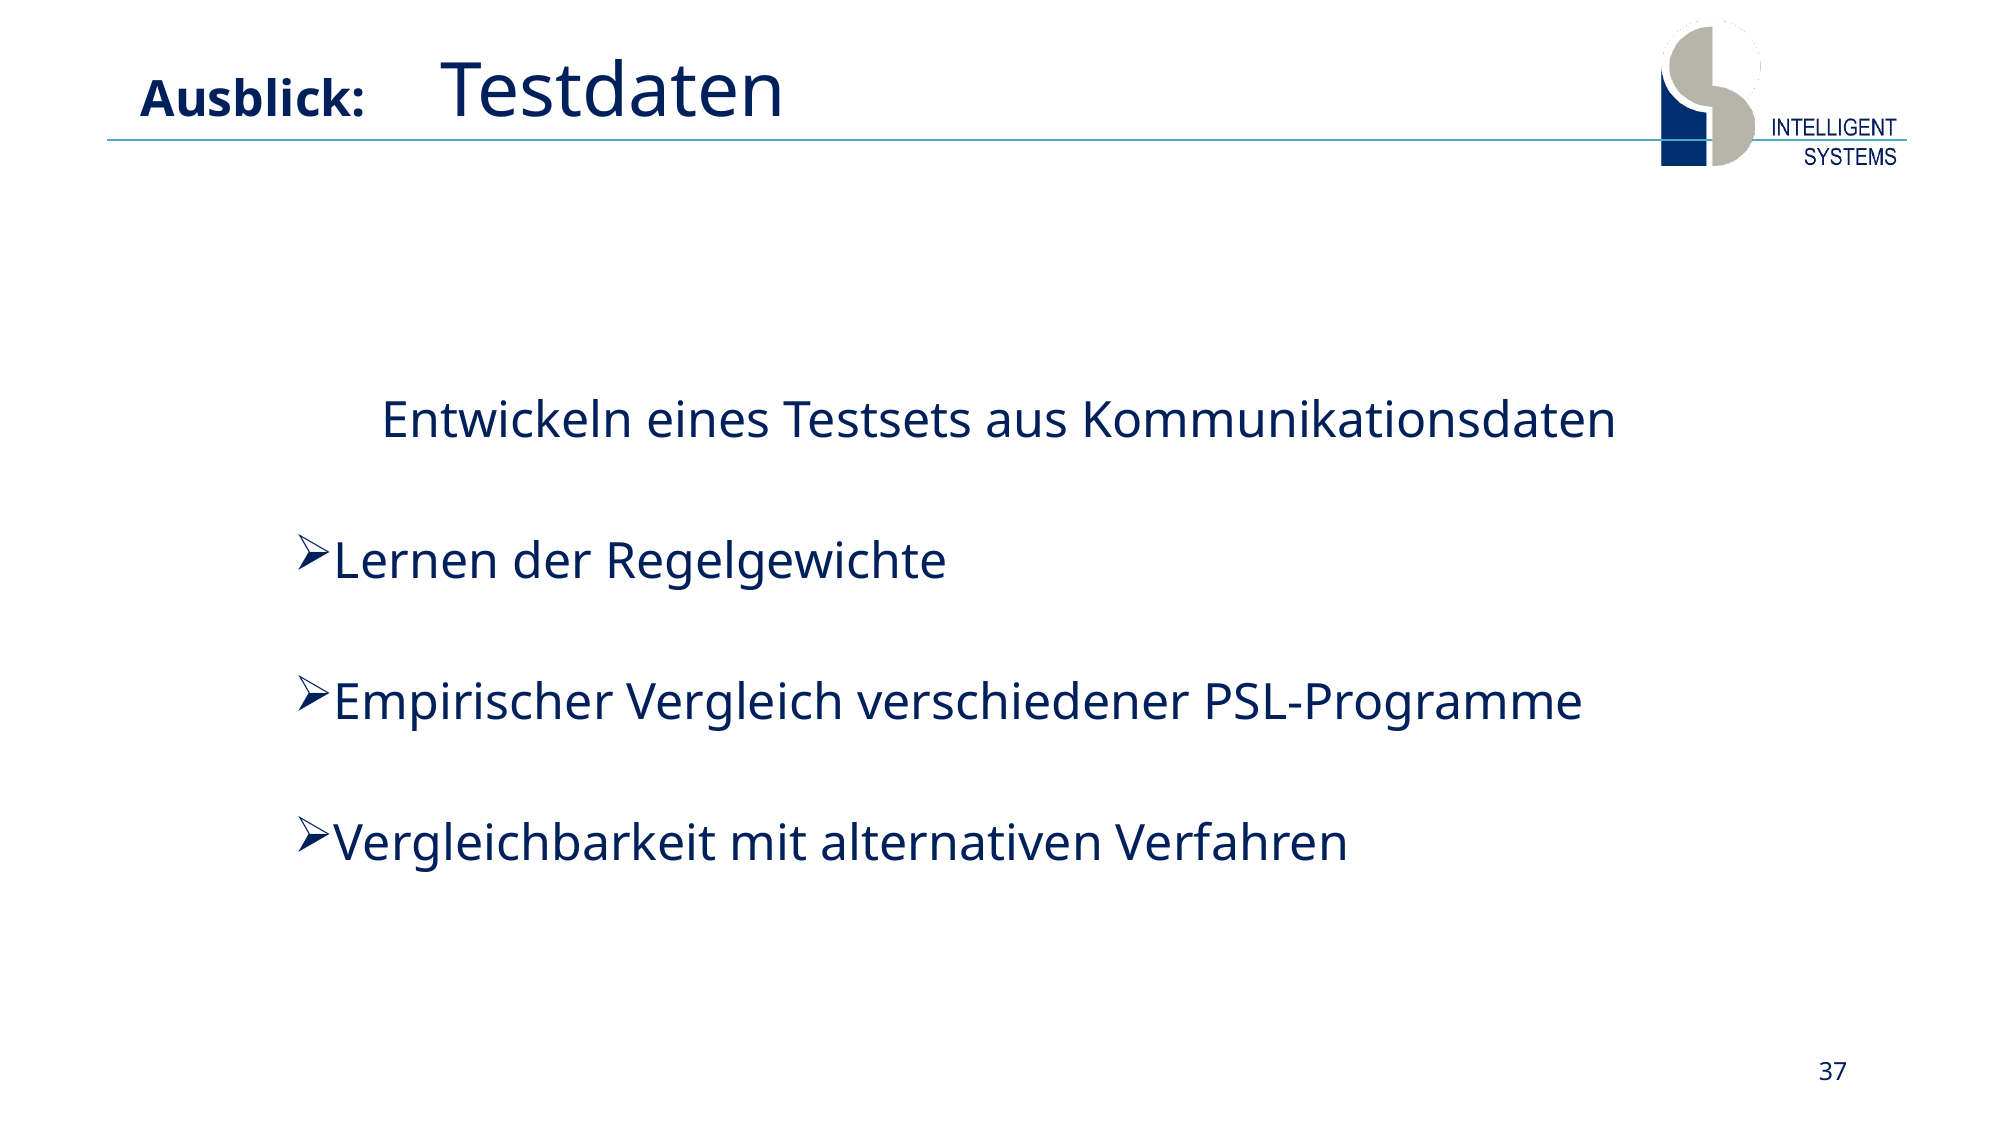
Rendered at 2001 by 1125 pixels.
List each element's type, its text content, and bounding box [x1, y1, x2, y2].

picture [1661, 19, 1903, 139]
picture [1661, 141, 1903, 172]
text_box Entwickeln eines Testsets aus Kommunikationsdaten Lernen der Regelgewichte Empirischer Vergleich verschiedener PSL-Programme Vergleichbarkeit mit alternativen Verfahren [279, 184, 1721, 1014]
title Ausblick: Testdaten [125, 31, 1863, 141]
slide_number 37 [1412, 1042, 1863, 1103]
